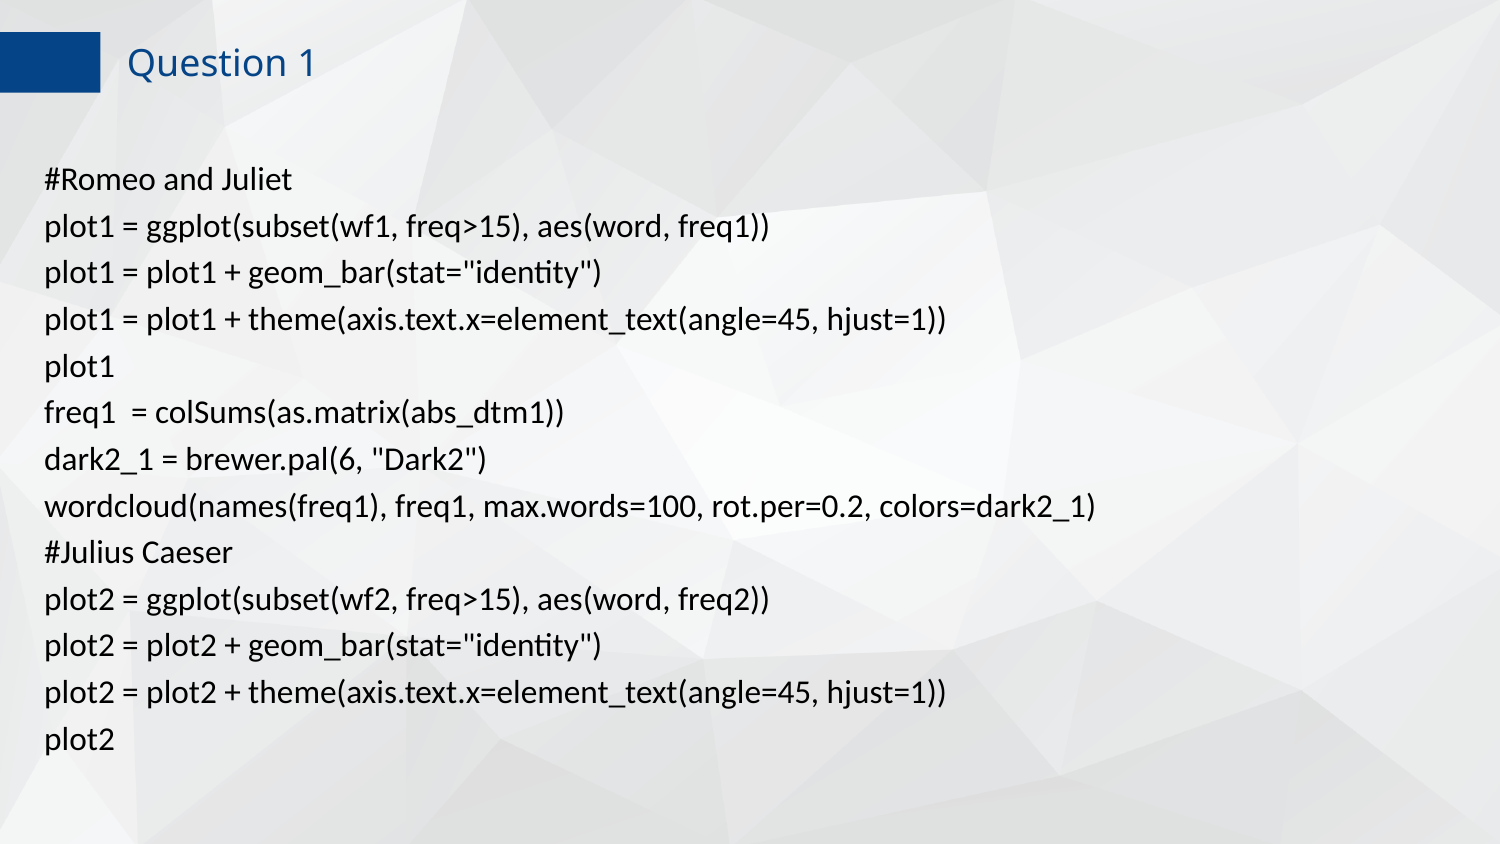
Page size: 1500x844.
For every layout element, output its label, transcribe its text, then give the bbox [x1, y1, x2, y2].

picture [0, 0, 1500, 844]
text_box Question 1 [112, 32, 739, 137]
text_box #Romeo and Juliet plot1 = ggplot(subset(wf1, freq>15), aes(word, freq1)) plot1 = plot1 + geom_bar(stat="identity") plot1 = plot1 + theme(axis.text.x=element_text(angle=45, hjust=1)) plot1 freq1 = colSums(as.matrix(abs_dtm1)) dark2_1 = brewer.pal(6, "Dark2") wordcloud(names(freq1), freq1, max.words=100, rot.per=0.2, colors=dark2_1) #Julius Caeser plot2 = ggplot(subset(wf2, freq>15), aes(word, freq2)) plot2 = plot2 + geom_bar(stat="identity") plot2 = plot2 + theme(axis.text.x=element_text(angle=45, hjust=1)) plot2 [29, 150, 1500, 844]
text_box [0, 30, 102, 95]
